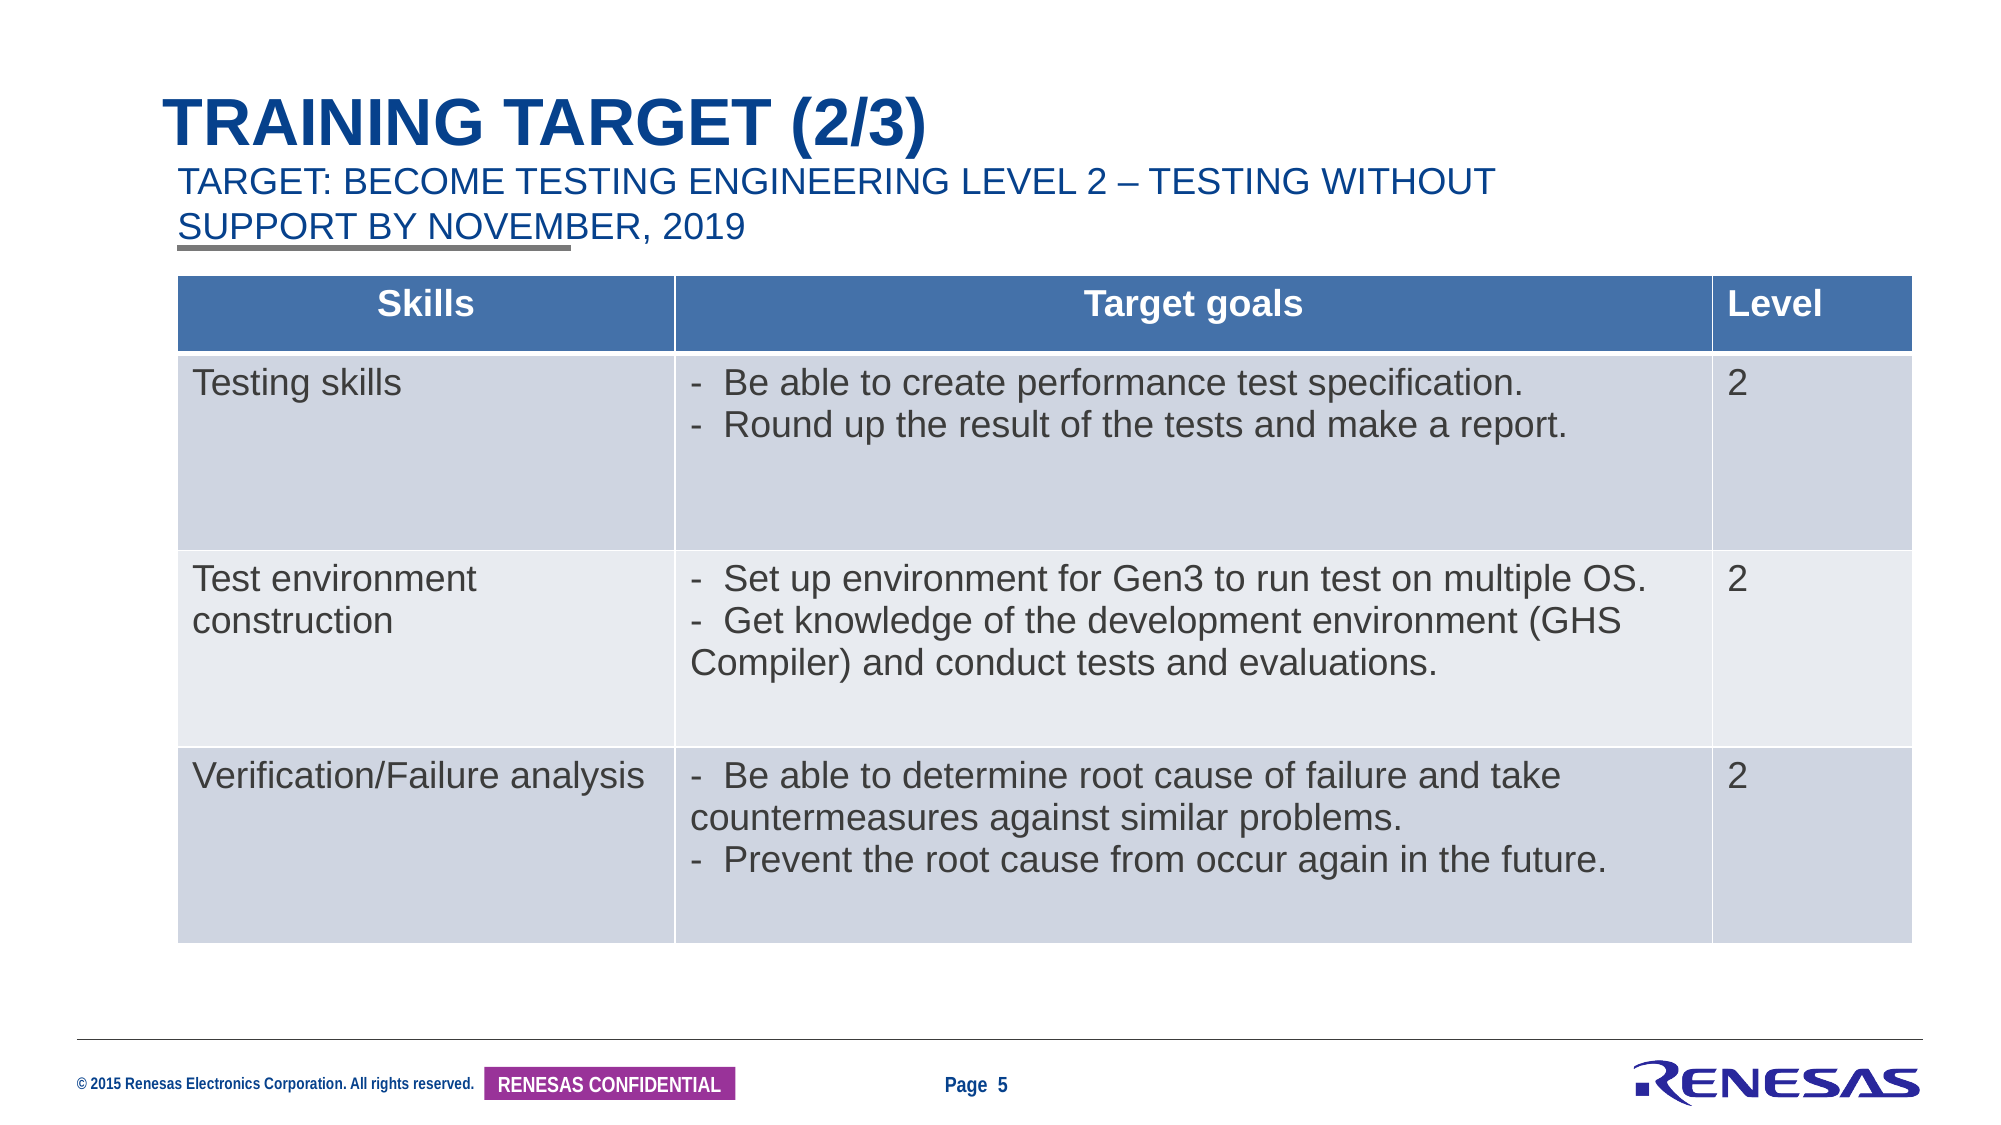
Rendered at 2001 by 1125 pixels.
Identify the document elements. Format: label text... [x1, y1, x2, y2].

table_cell Verification/Failure analysis [178, 748, 674, 943]
table_cell - Be able to determine root cause of failure and take countermeasures against similar problems. - Prevent the root cause from occur again in the future. [676, 748, 1712, 943]
table_header Skills [178, 276, 674, 351]
table_cell 2 [1713, 748, 1912, 943]
table_cell 2 [1713, 551, 1912, 746]
table_cell - Set up environment for Gen3 to run test on multiple OS. - Get knowledge of the development environment (GHS Compiler) and conduct tests and evaluations. [676, 551, 1712, 746]
table_header Level [1713, 276, 1912, 351]
title Training target (2/3) [162, 87, 1639, 161]
text_box TARGET: BECOME TESTING ENGINEERING LEVEL 2 – TESTING WITHOUT SUPPORT BY NOVEMBER, 2019 [162, 149, 1611, 300]
slide_number Page 5 [944, 1070, 1056, 1097]
table_header Target goals [676, 276, 1712, 351]
table_cell Test environment construction [178, 551, 674, 746]
table_cell Testing skills [178, 356, 674, 550]
table_cell 2 [1713, 356, 1912, 550]
picture [1631, 1058, 1923, 1108]
table_cell - Be able to create performance test specification. - Round up the result of the tests and make a report. [676, 356, 1712, 550]
